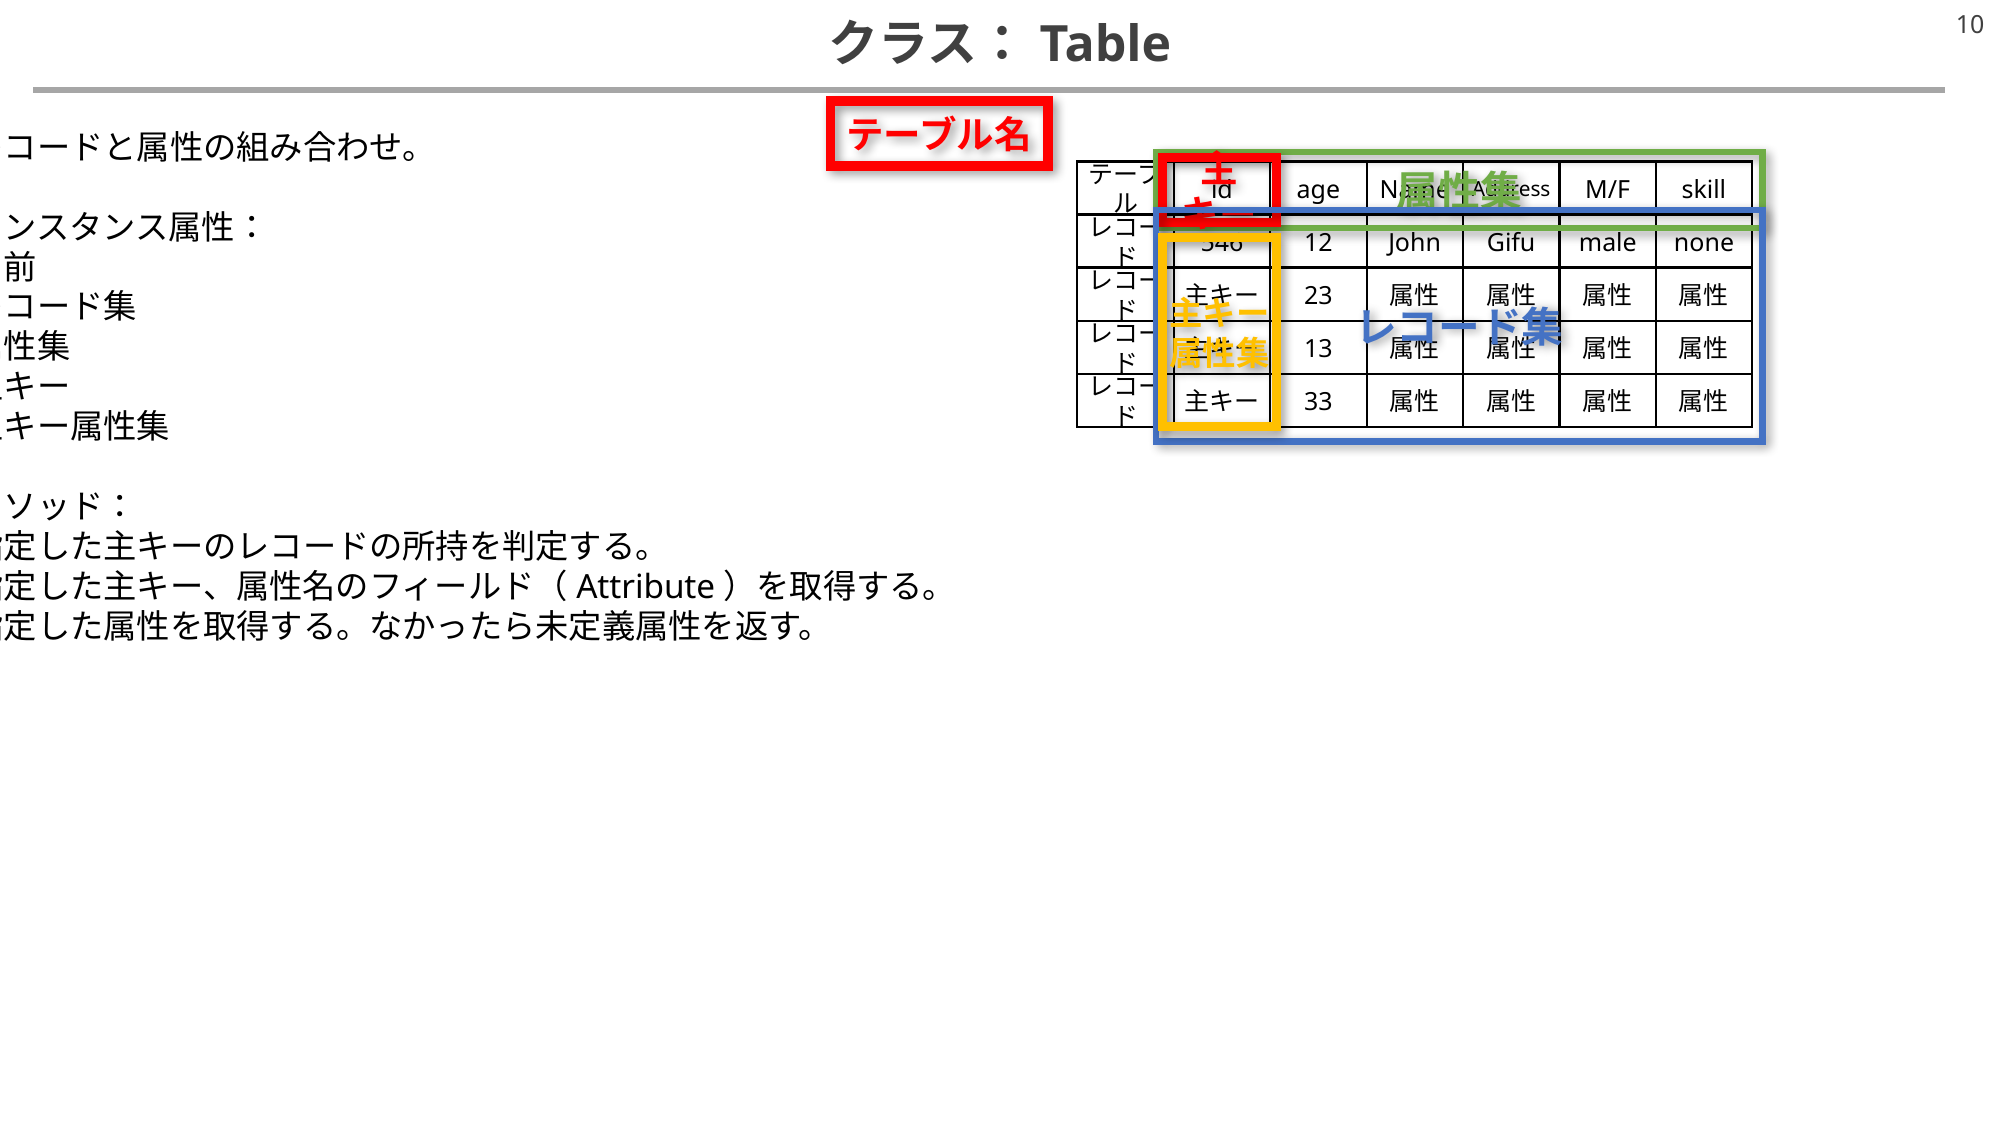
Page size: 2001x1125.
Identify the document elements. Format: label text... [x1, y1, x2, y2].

text_box テーブル名 [829, 100, 1049, 167]
text_box レコード [1076, 216, 1153, 267]
text_box 主キー [1161, 156, 1277, 207]
title クラス：Table [289, 0, 1711, 90]
text_box テーブル [1076, 160, 1153, 216]
text_box レコード集 [1155, 209, 1763, 443]
text_box レコードと属性の組み合わせ。 インスタンス属性： 名前 レコード集 属性集 主キー 主キー属性集 メソッド： 指定した主キーのレコードの所持を判定する。 指定した主キー、属性名のフィールド（Attribute）を取得する。 指定した属性を取得する。なかったら未定義属性を返す。 [0, 126, 957, 646]
text_box 属性集 [1155, 151, 1763, 209]
text_box 主キー属性集 [1161, 236, 1277, 428]
text_box レコード [1076, 320, 1153, 373]
text_box レコード [1076, 267, 1153, 320]
text_box レコード [1076, 373, 1153, 428]
